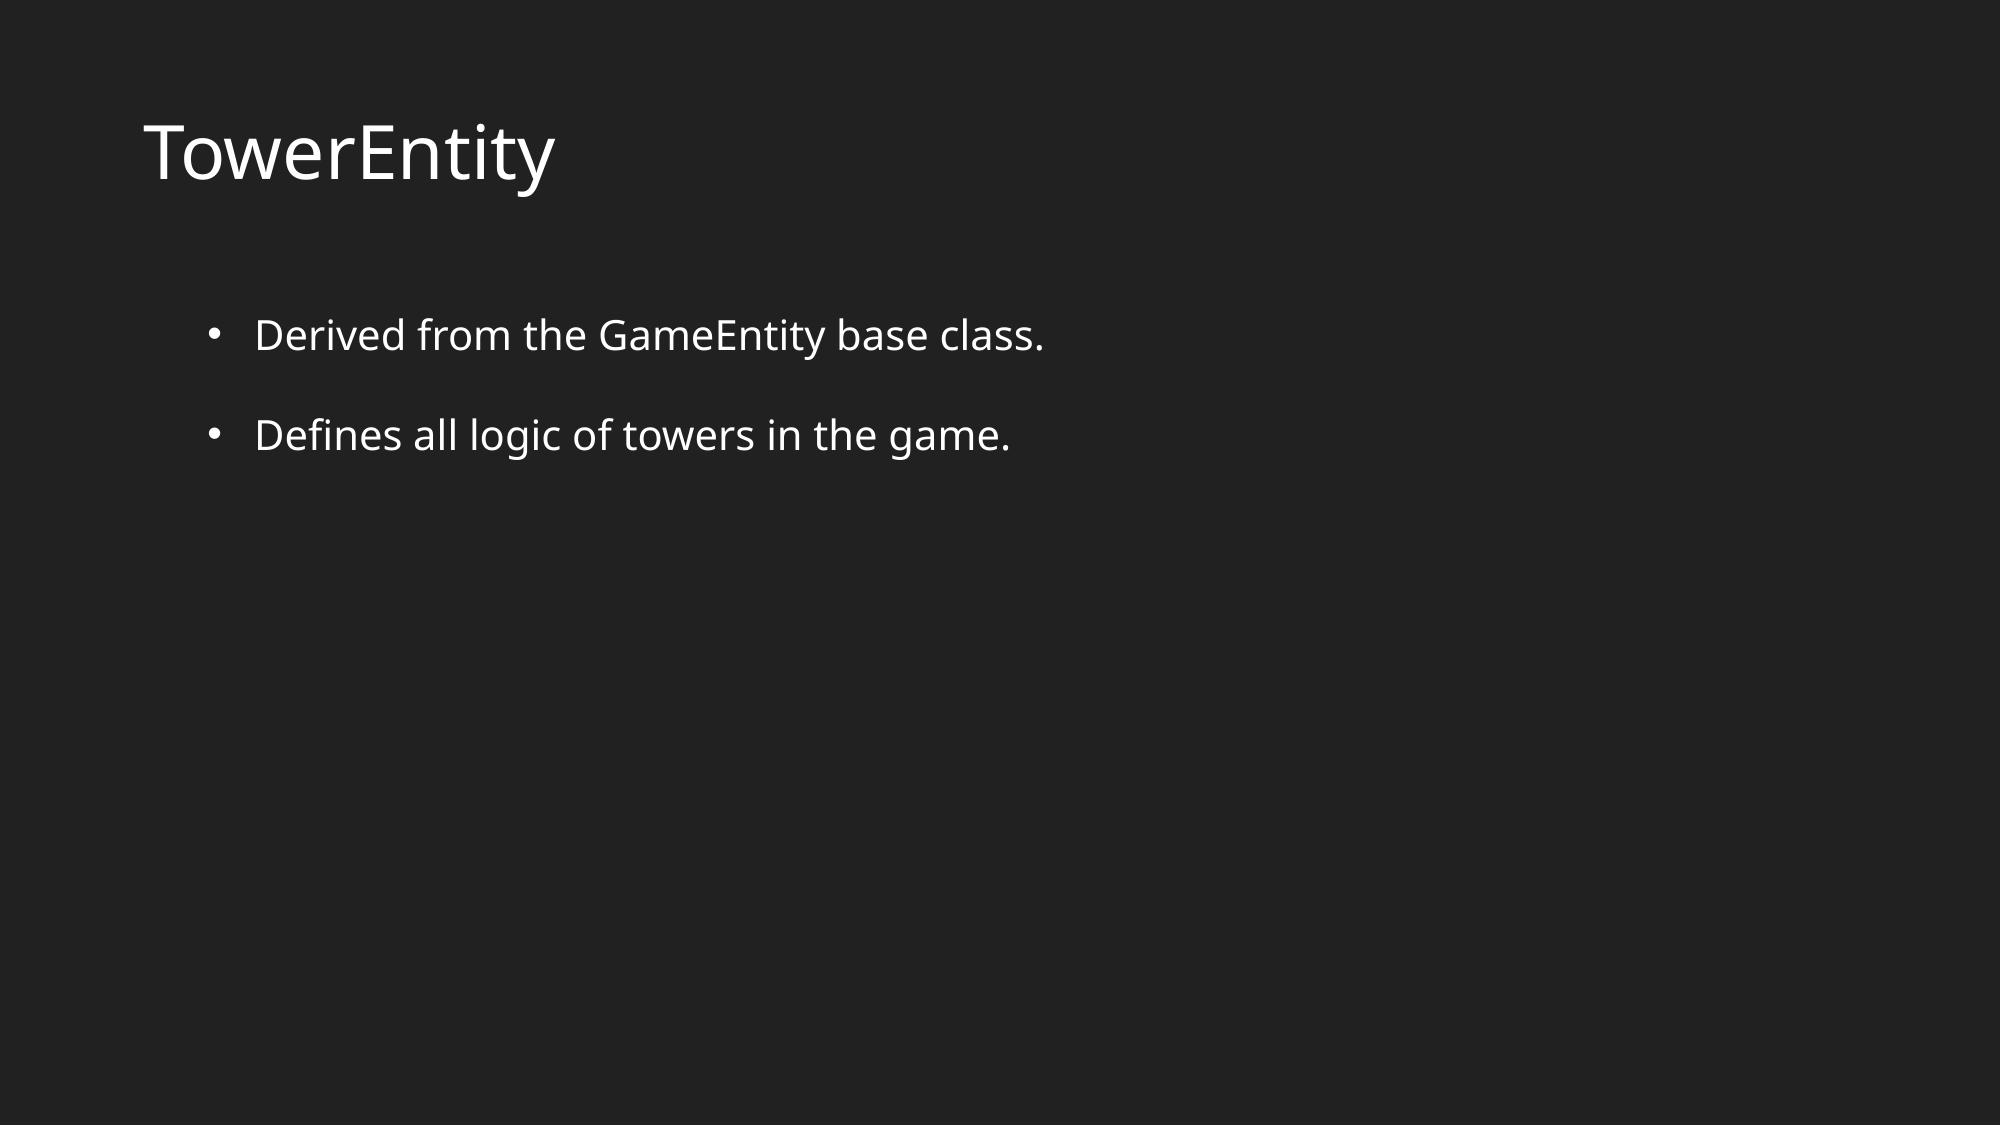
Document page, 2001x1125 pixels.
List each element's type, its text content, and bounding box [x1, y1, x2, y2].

text_box TowerEntity [128, 97, 571, 203]
text_box Derived from the GameEntity base class. Defines all logic of towers in the game. [192, 301, 1281, 467]
